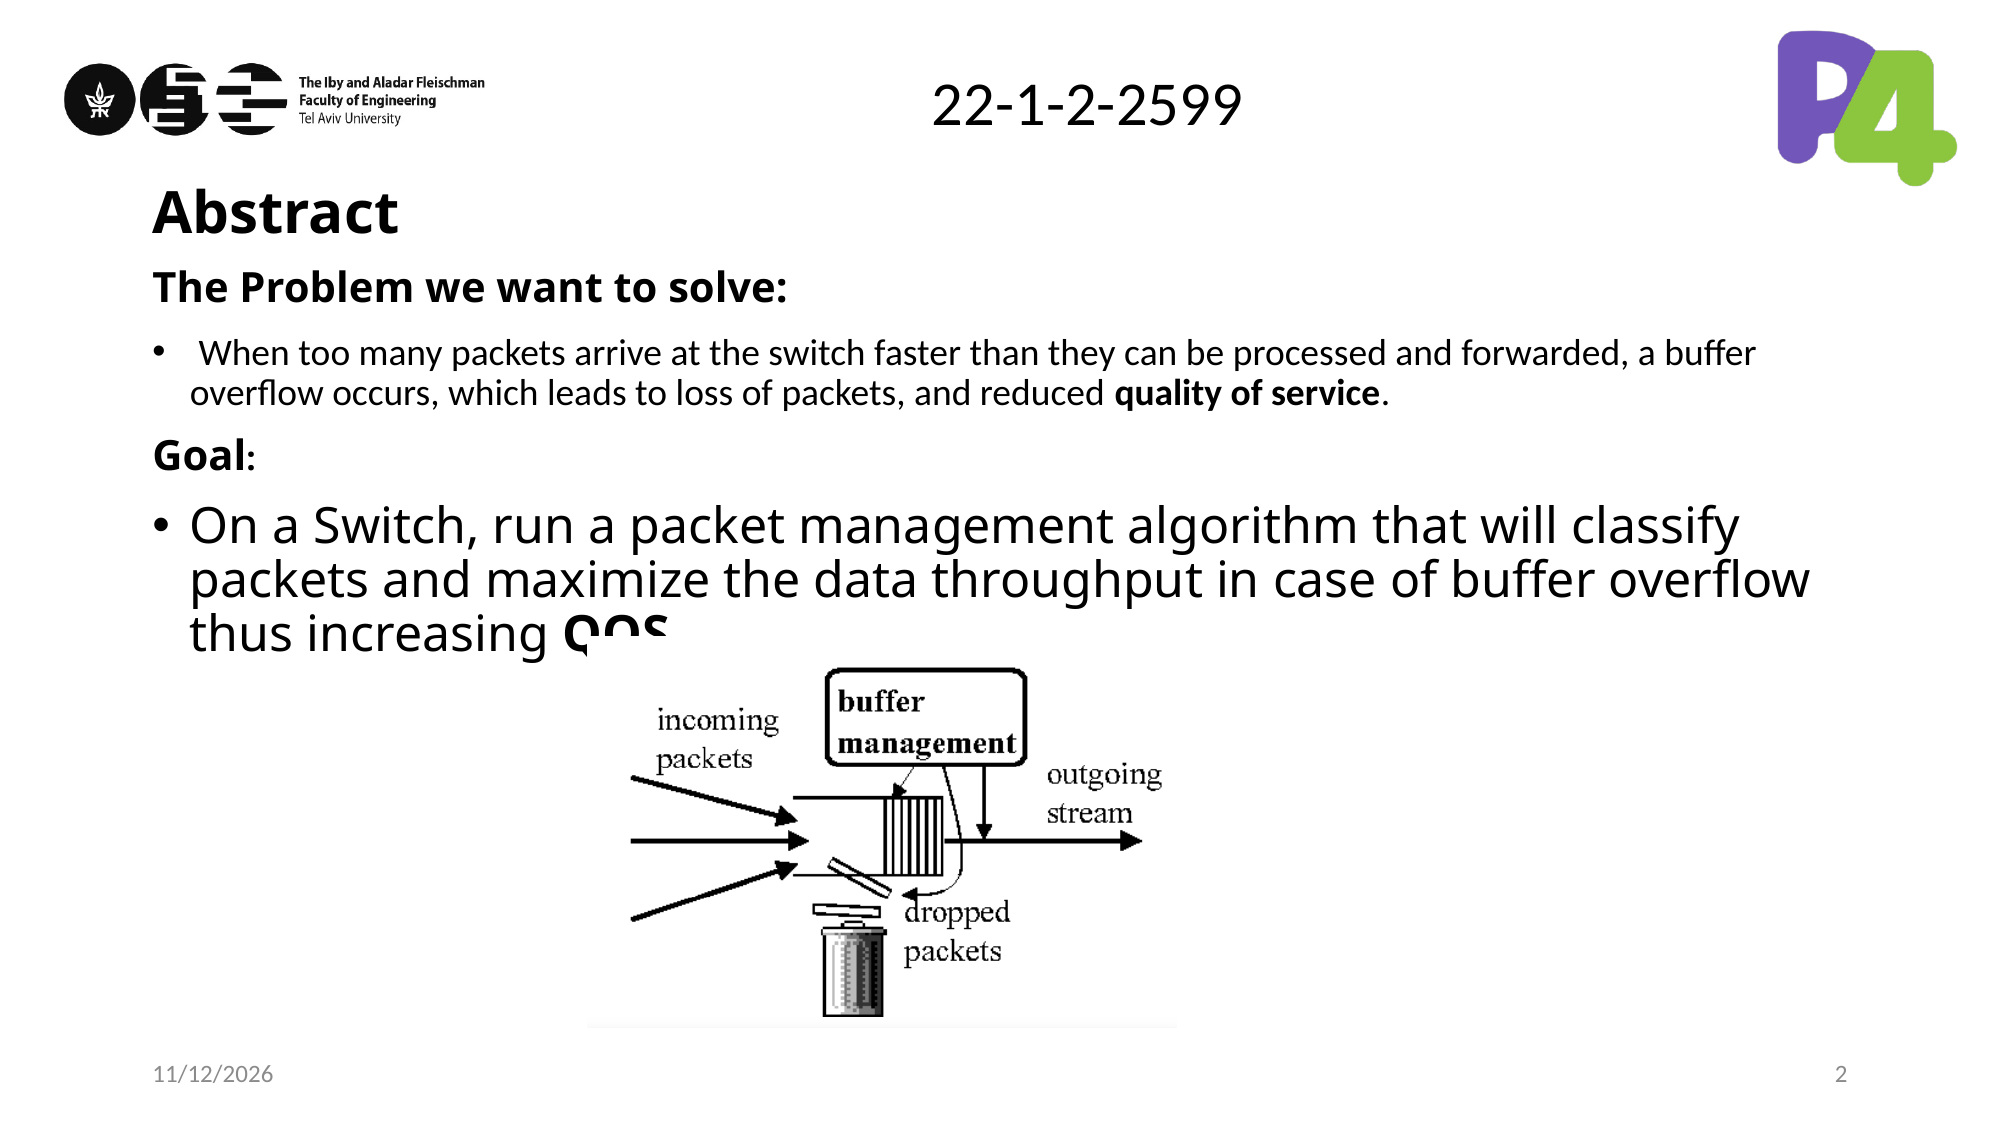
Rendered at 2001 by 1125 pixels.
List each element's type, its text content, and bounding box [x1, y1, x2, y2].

picture [587, 636, 1177, 1028]
list Abstract The Problem we want to solve: When too many packets arrive at the switch faster than they can be processed and forwarded, a buffer overflow occurs, which leads to loss of packets, and reduced quality of service. Goal: On a Switch, run a packet management algorithm that will classify packets and maximize the data throughput in case of buffer overflow thus increasing QOS. [137, 175, 1863, 1014]
picture [1745, 0, 1979, 229]
picture [43, 44, 524, 155]
title 22-1-2-2599 [537, 58, 1638, 153]
slide_number 2 [1412, 1042, 1863, 1103]
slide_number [137, 1042, 588, 1103]
